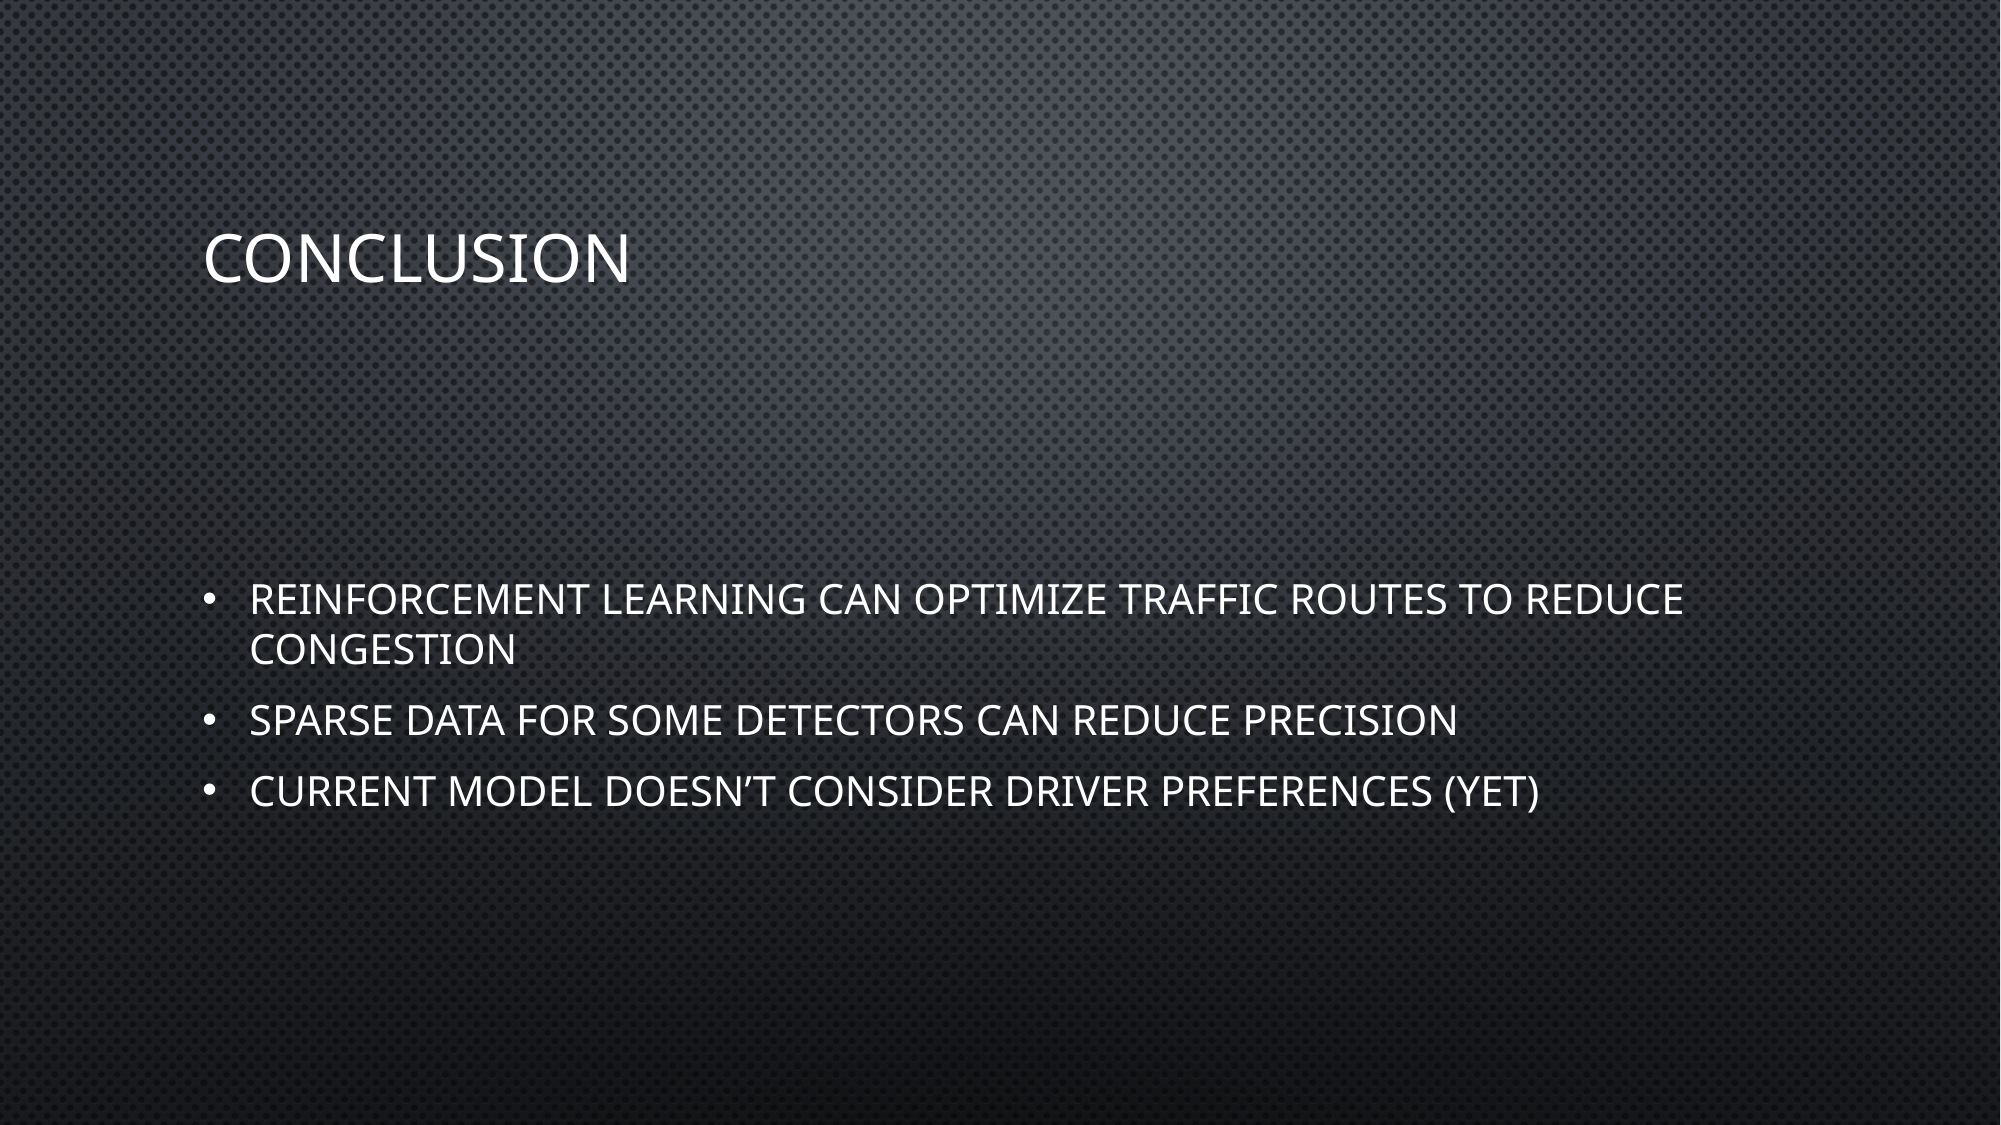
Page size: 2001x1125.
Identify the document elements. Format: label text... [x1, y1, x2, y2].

list Reinforcement learning can optimize traffic routes to reduce congestion Sparse data for some detectors can reduce precision Current model doesn’t consider driver preferences (yet) [187, 437, 1813, 950]
title Conclusion [187, 99, 1813, 413]
